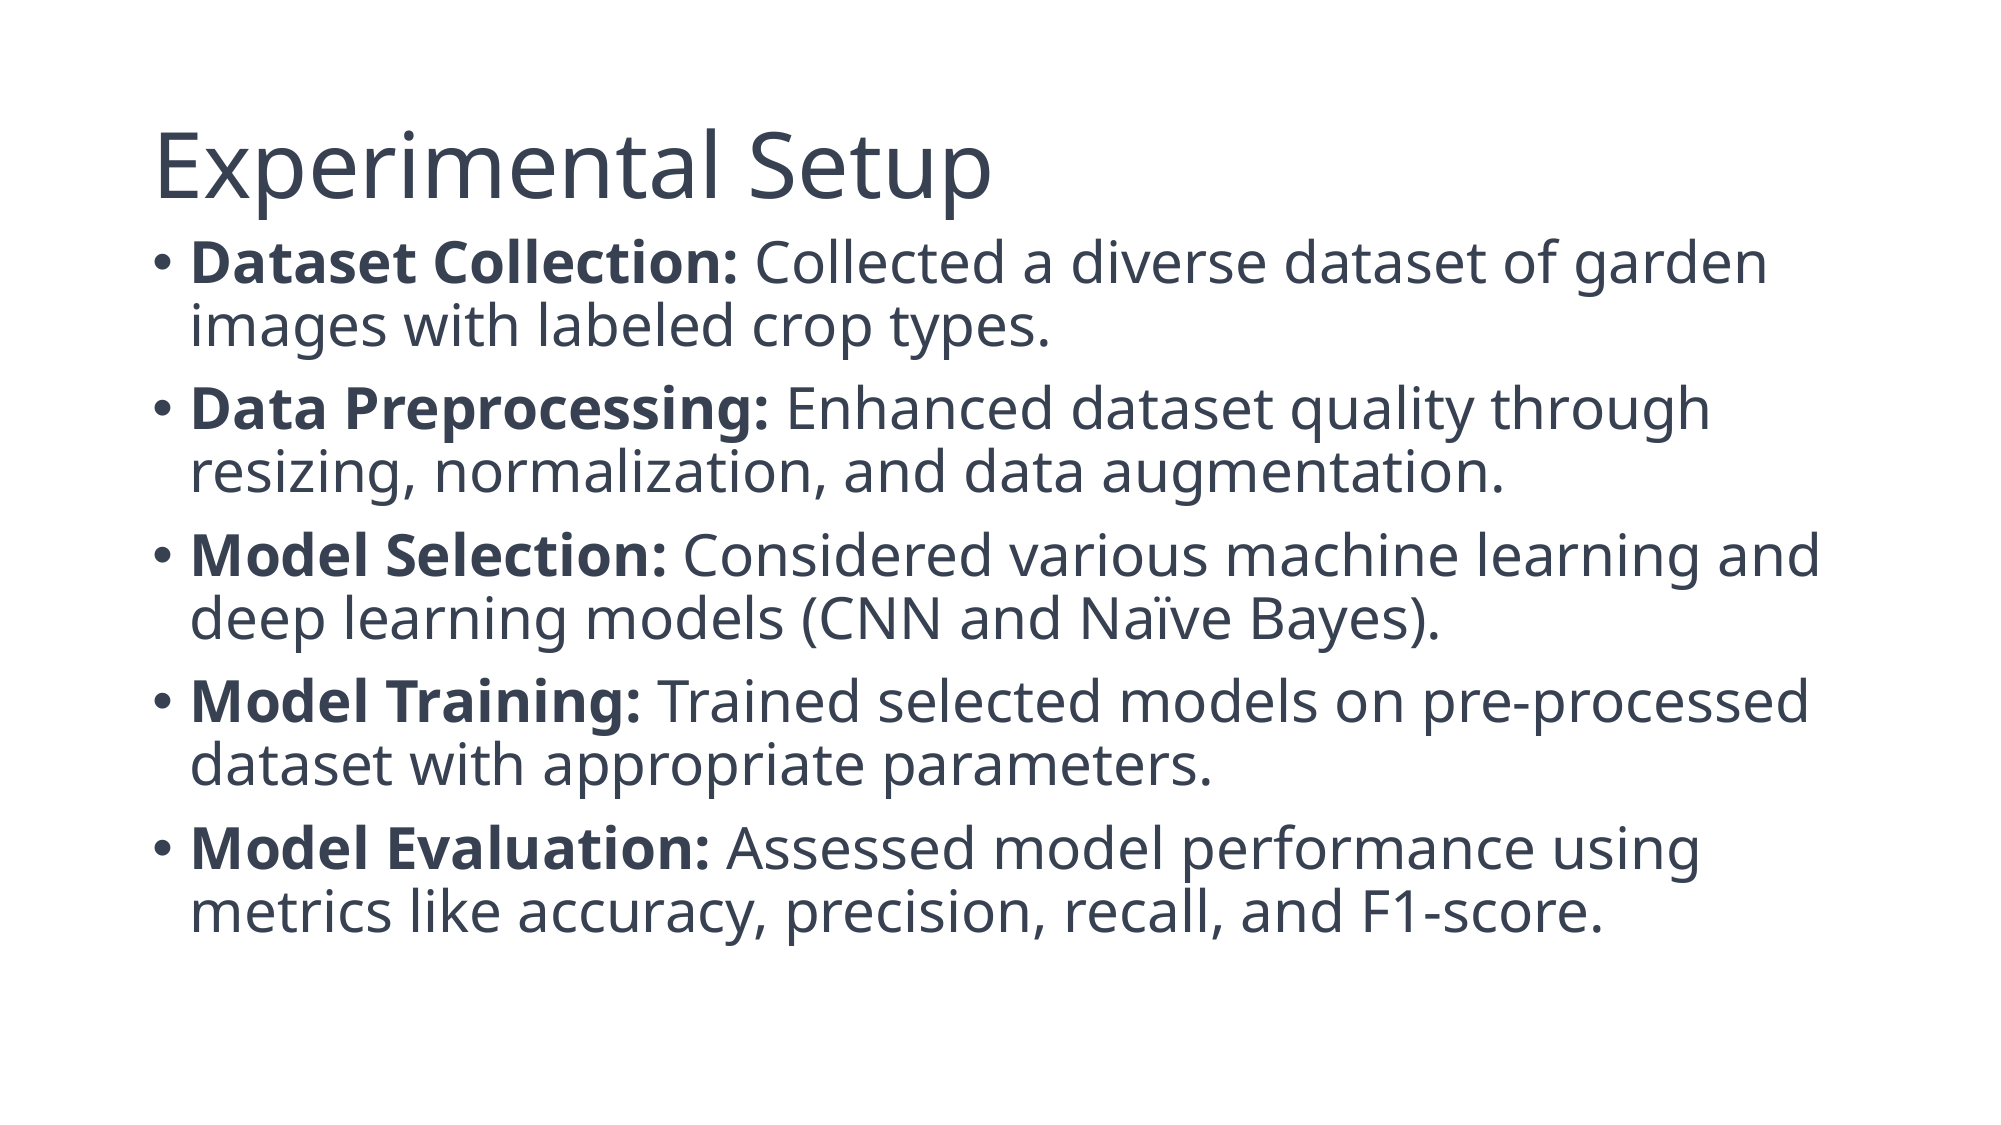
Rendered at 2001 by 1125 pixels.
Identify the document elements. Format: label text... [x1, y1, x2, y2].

list Dataset Collection: Collected a diverse dataset of garden images with labeled crop types. Data Preprocessing: Enhanced dataset quality through resizing, normalization, and data augmentation. Model Selection: Considered various machine learning and deep learning models (CNN and Naïve Bayes). Model Training: Trained selected models on pre-processed dataset with appropriate parameters. Model Evaluation: Assessed model performance using metrics like accuracy, precision, recall, and F1-score. [137, 225, 1863, 1052]
title Experimental Setup [137, 59, 1863, 225]
